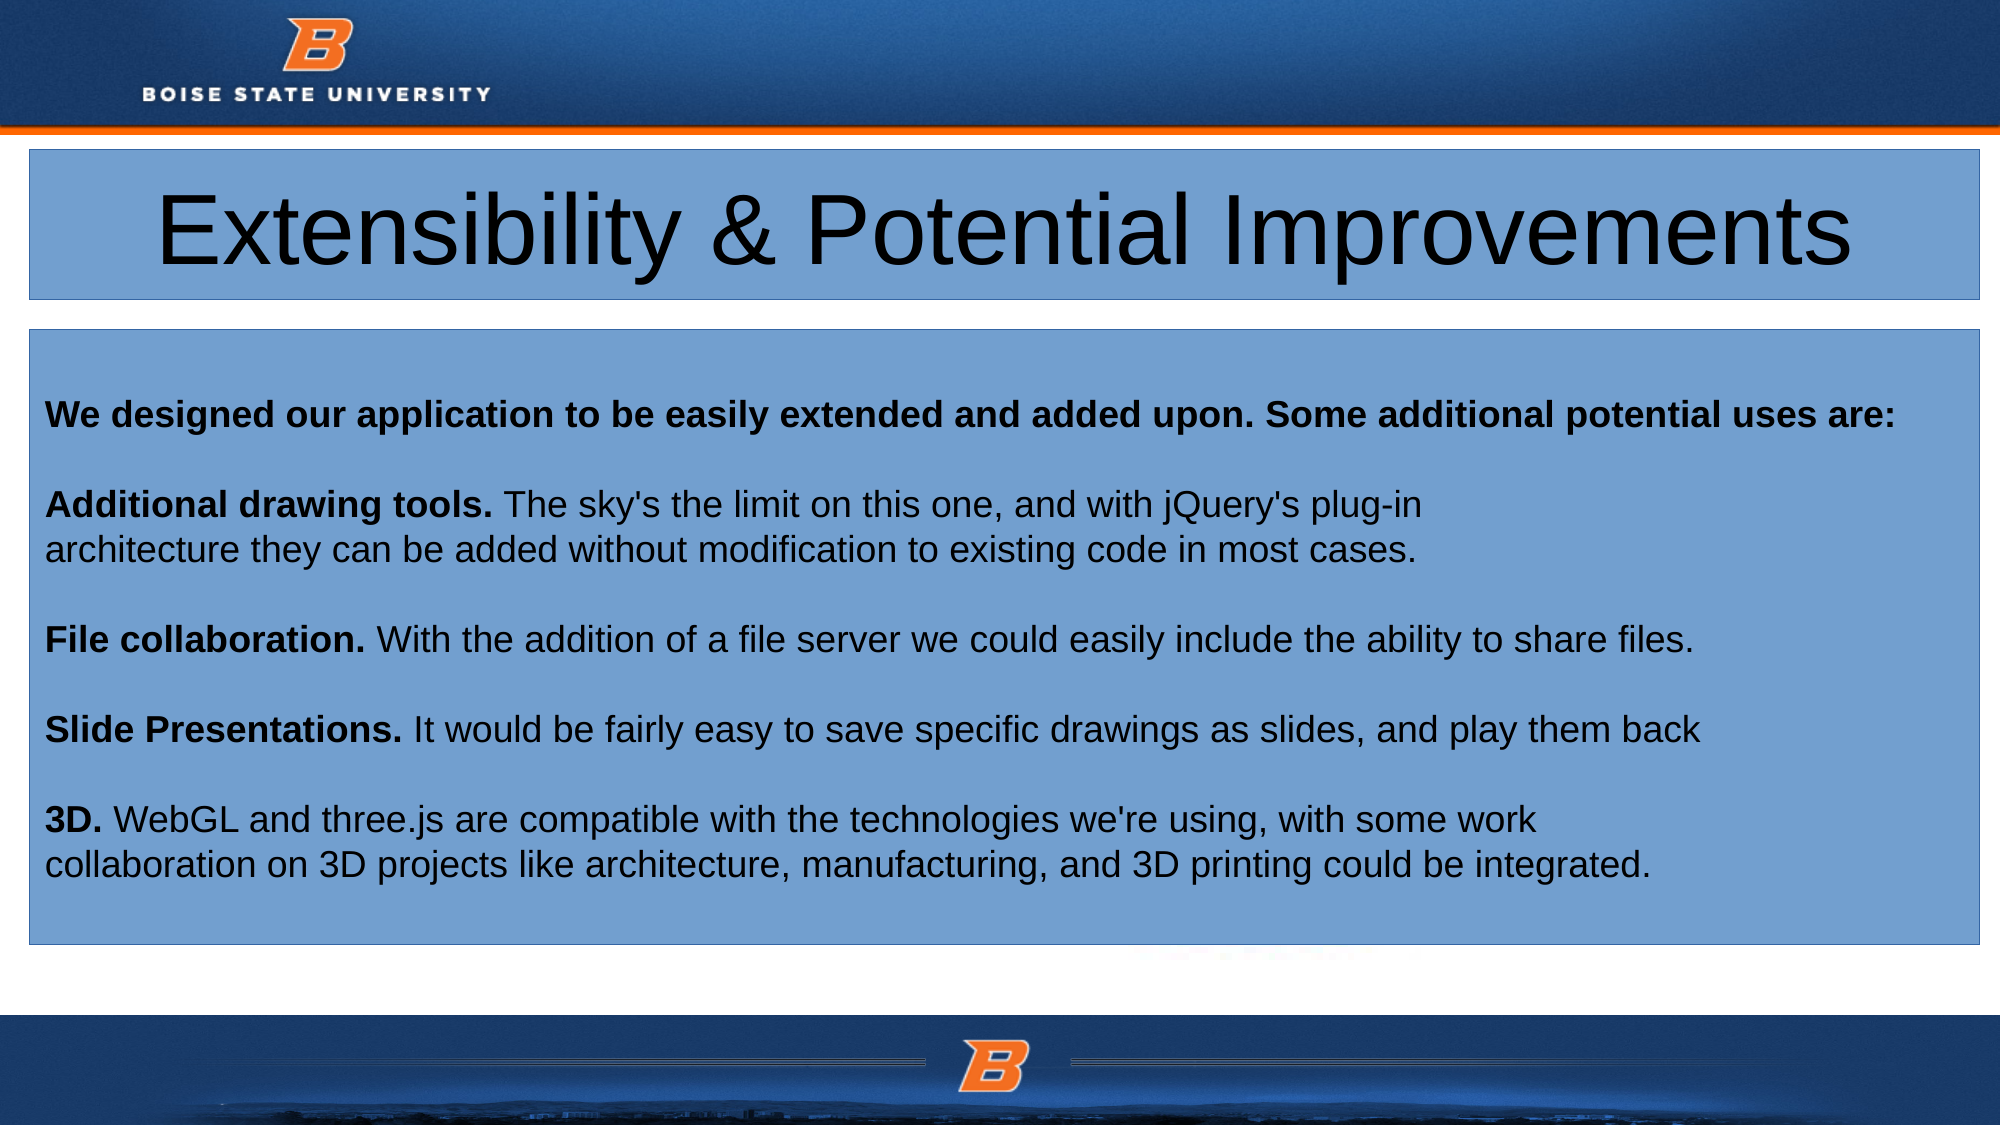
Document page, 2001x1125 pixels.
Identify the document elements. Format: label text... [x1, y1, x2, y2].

picture [0, 0, 2000, 135]
text_box We designed our application to be easily extended and added upon. Some additional potential uses are: Additional drawing tools. The sky's the limit on this one, and with jQuery's plug-in architecture they can be added without modification to existing code in most cases. File collaboration. With the addition of a file server we could easily include the ability to share files. Slide Presentations. It would be fairly easy to save specific drawings as slides, and play them back 3D. WebGL and three.js are compatible with the technologies we're using, with some work collaboration on 3D projects like architecture, manufacturing, and 3D printing could be integrated. [29, 329, 1980, 945]
picture [0, 1015, 2000, 1125]
text_box Extensibility & Potential Improvements [29, 149, 1980, 300]
picture [1079, 703, 1519, 960]
